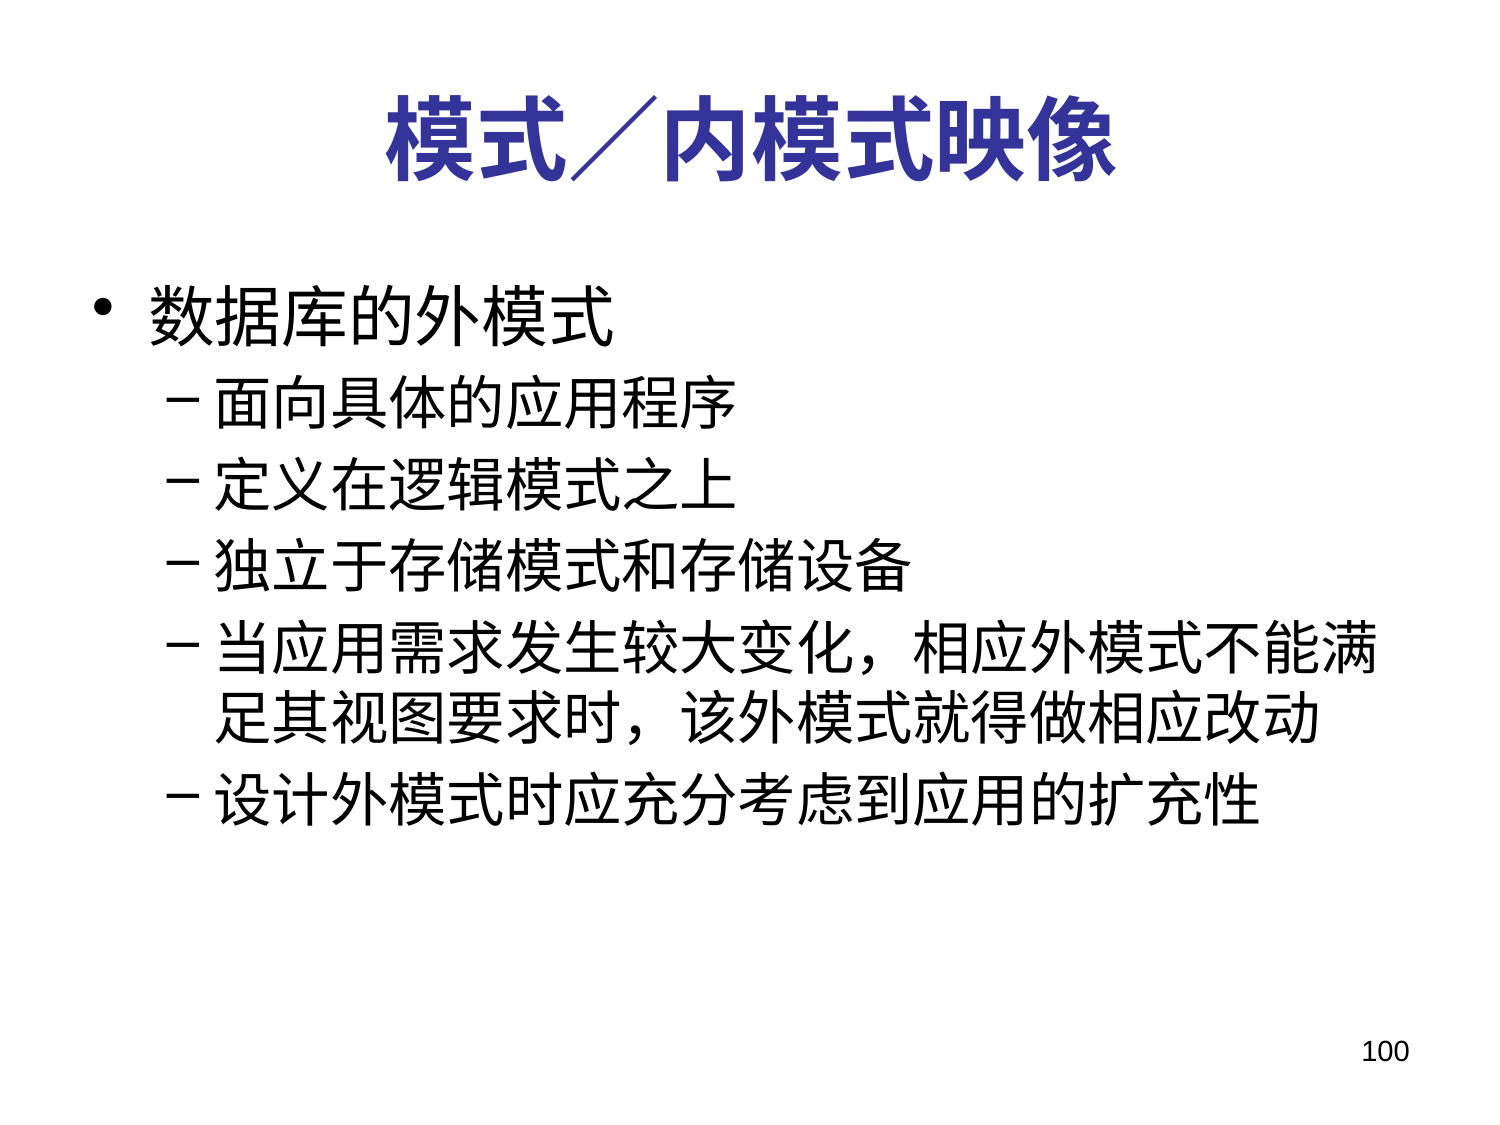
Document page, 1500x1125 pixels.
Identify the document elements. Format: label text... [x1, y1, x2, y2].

slide_number 100 [1074, 1024, 1426, 1103]
title 模式／内模式映像 [76, 42, 1427, 231]
list 数据库的外模式 面向具体的应用程序 定义在逻辑模式之上 独立于存储模式和存储设备 当应用需求发生较大变化，相应外模式不能满足其视图要求时，该外模式就得做相应改动 设计外模式时应充分考虑到应用的扩充性 [76, 267, 1427, 1010]
